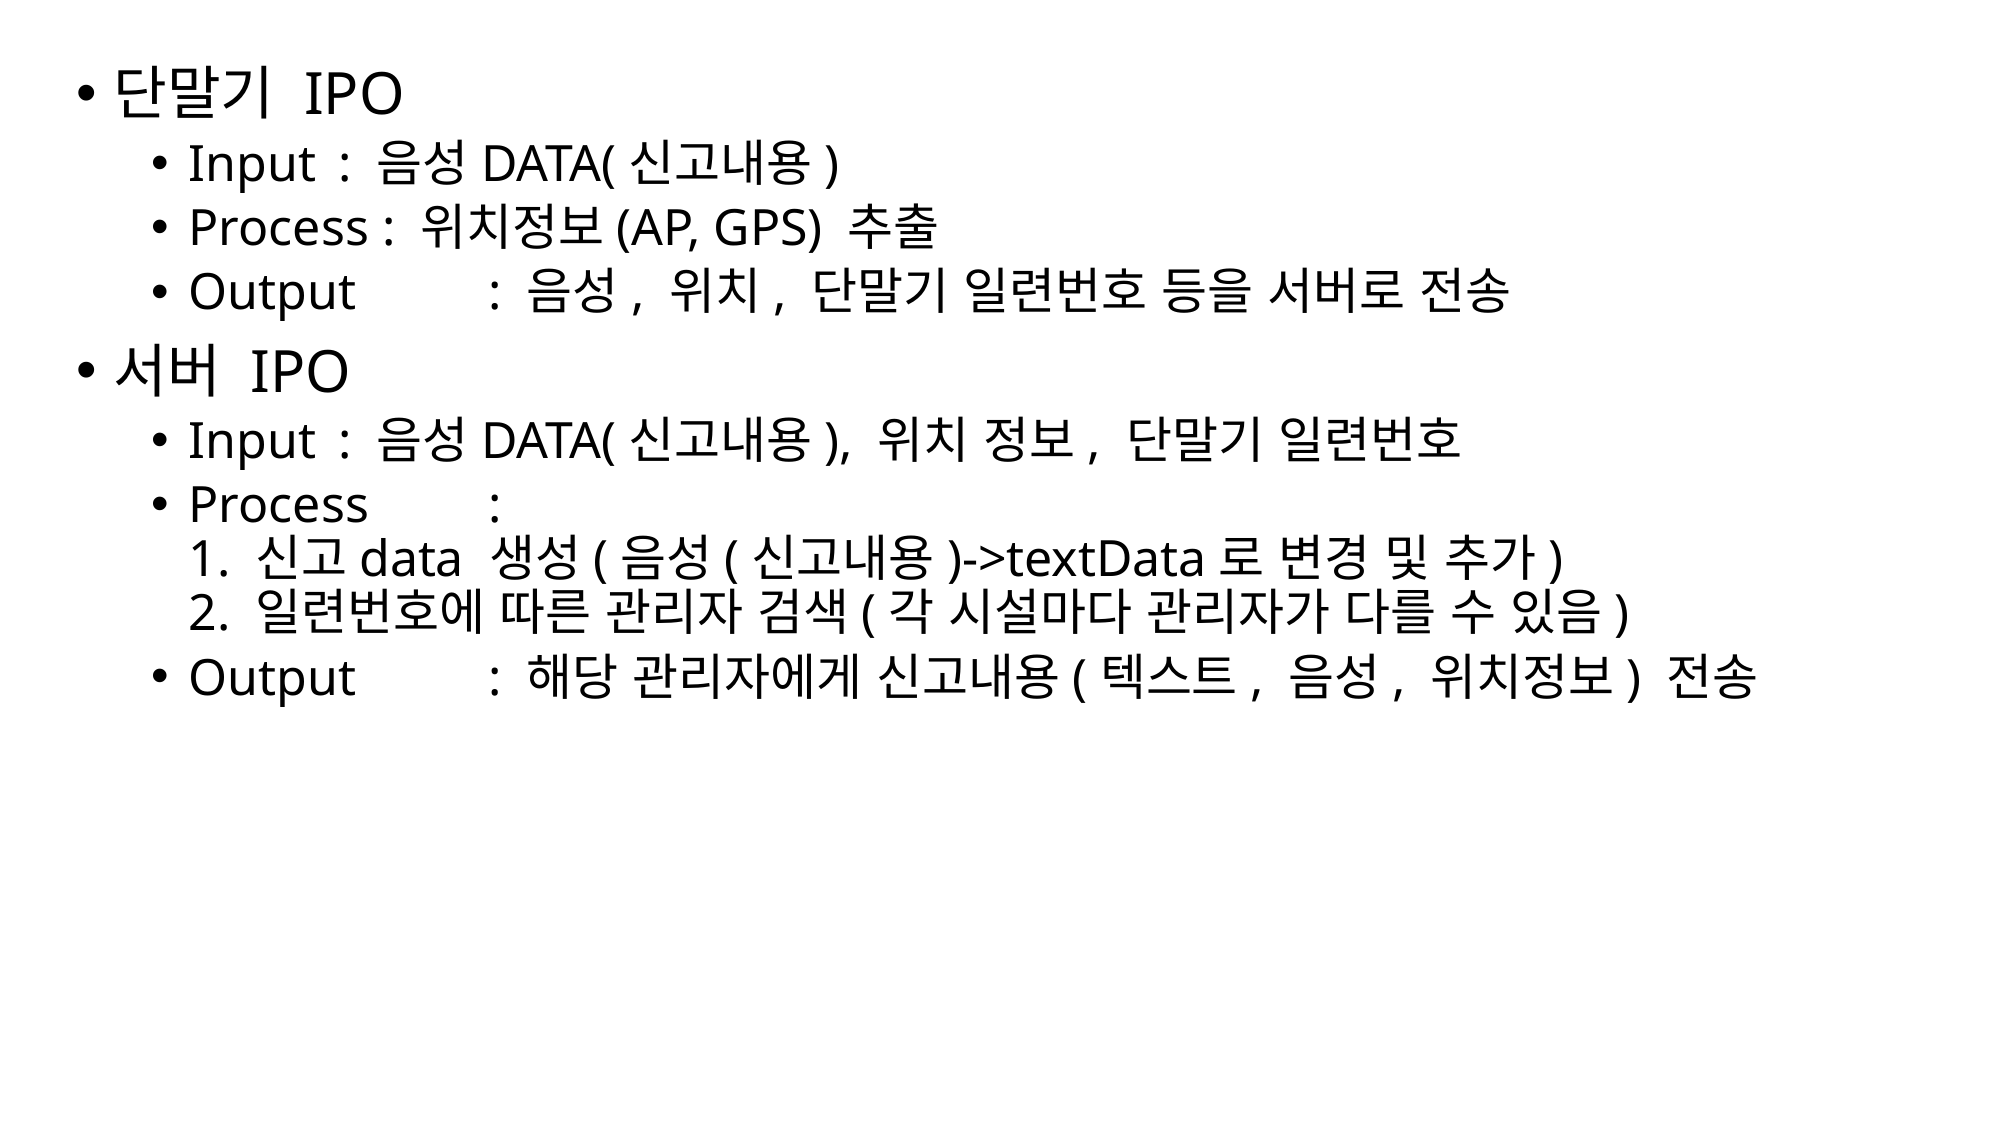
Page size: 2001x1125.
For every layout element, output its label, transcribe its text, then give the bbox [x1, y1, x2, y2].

list 단말기 IPO Input : 음성DATA(신고내용) Process : 위치정보(AP, GPS) 추출 Output : 음성, 위치, 단말기 일련번호 등을 서버로 전송 서버 IPO Input : 음성DATA(신고내용), 위치 정보, 단말기 일련번호 Process : 1. 신고data 생성(음성(신고내용)->textData로 변경 및 추가) 2. 일련번호에 따른 관리자 검색(각 시설마다 관리자가 다를 수 있음) Output : 해당 관리자에게 신고내용(텍스트, 음성, 위치정보) 전송 [60, 57, 1786, 1050]
